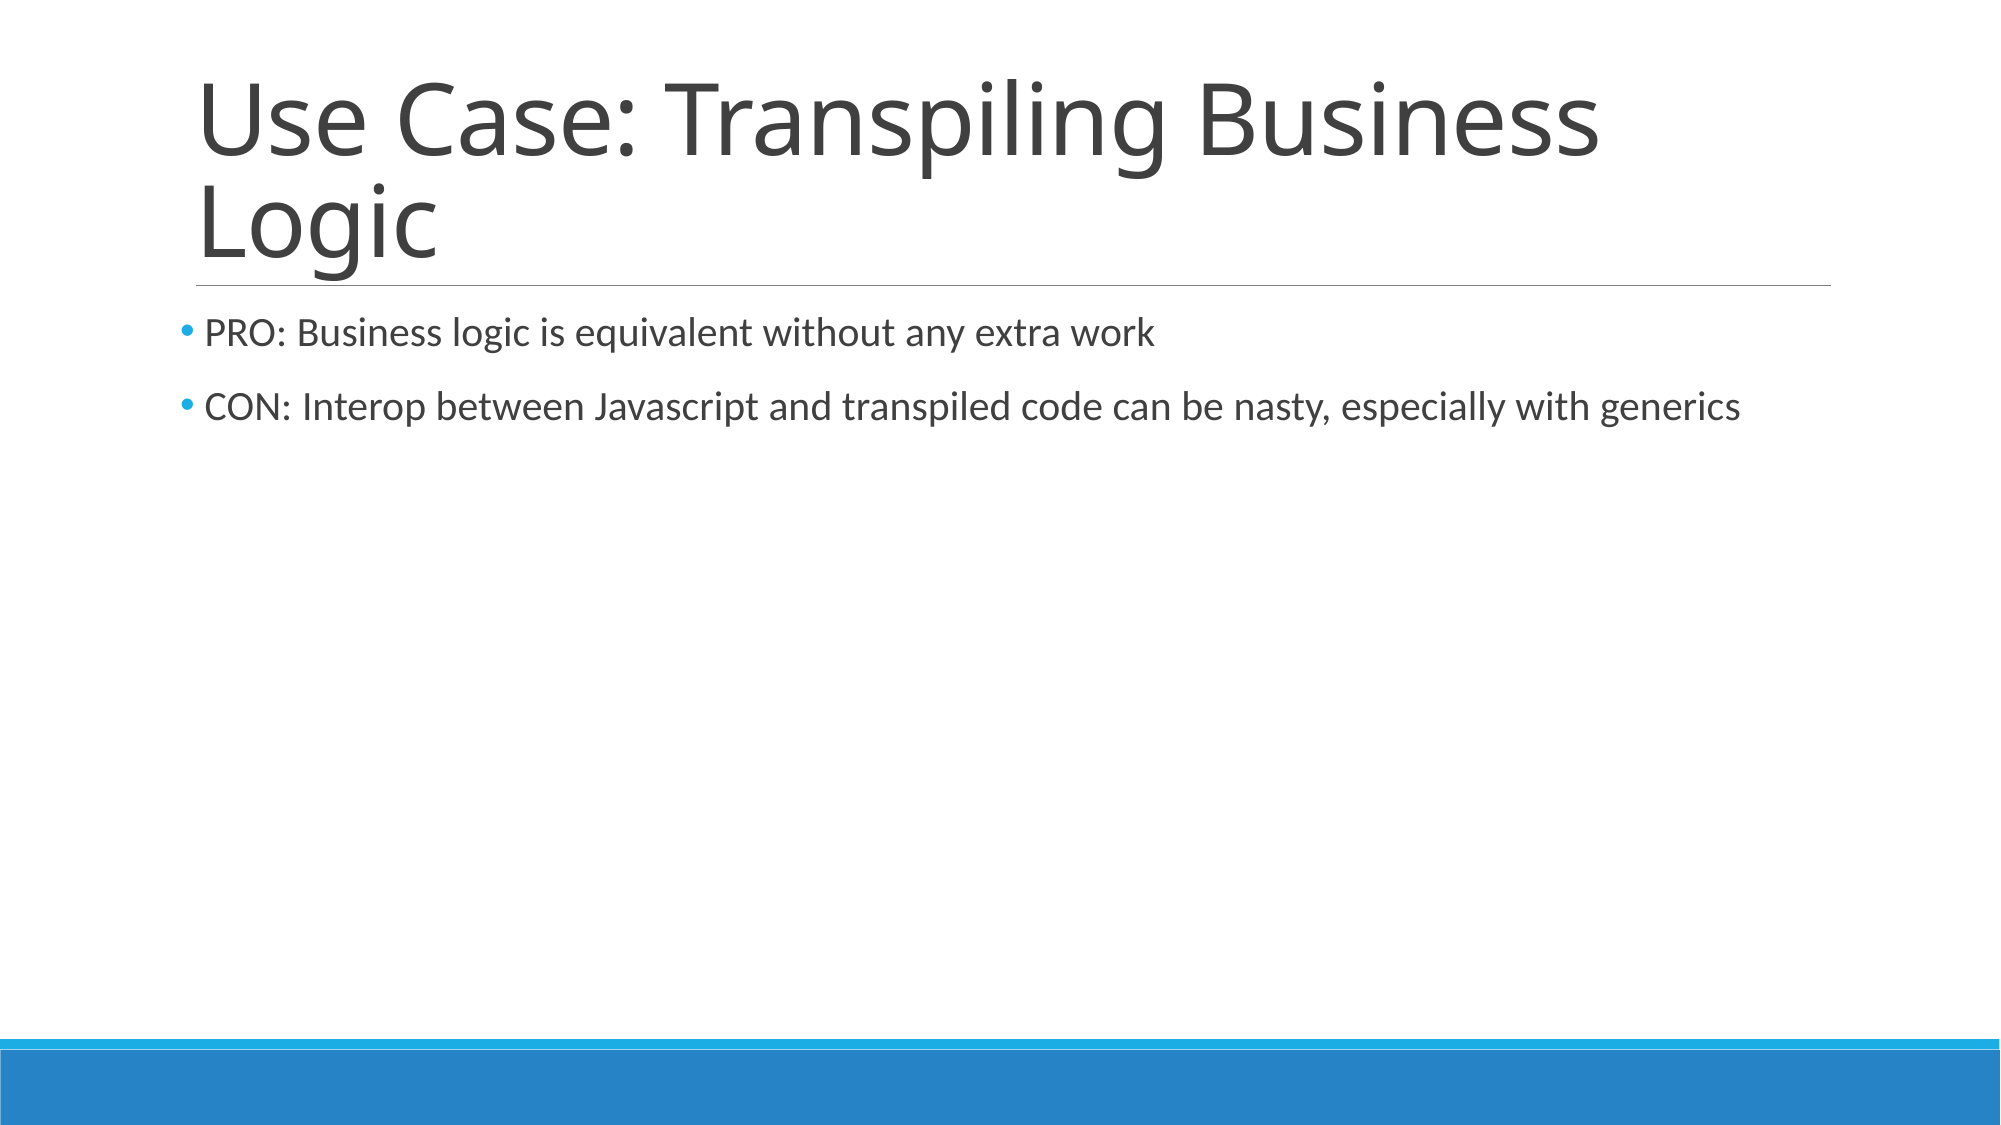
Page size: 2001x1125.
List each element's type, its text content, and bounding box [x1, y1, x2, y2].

list PRO: Business logic is equivalent without any extra work CON: Interop between Javascript and transpiled code can be nasty, especially with generics [180, 302, 1830, 963]
title Use Case: Transpiling Business Logic [180, 47, 1830, 285]
